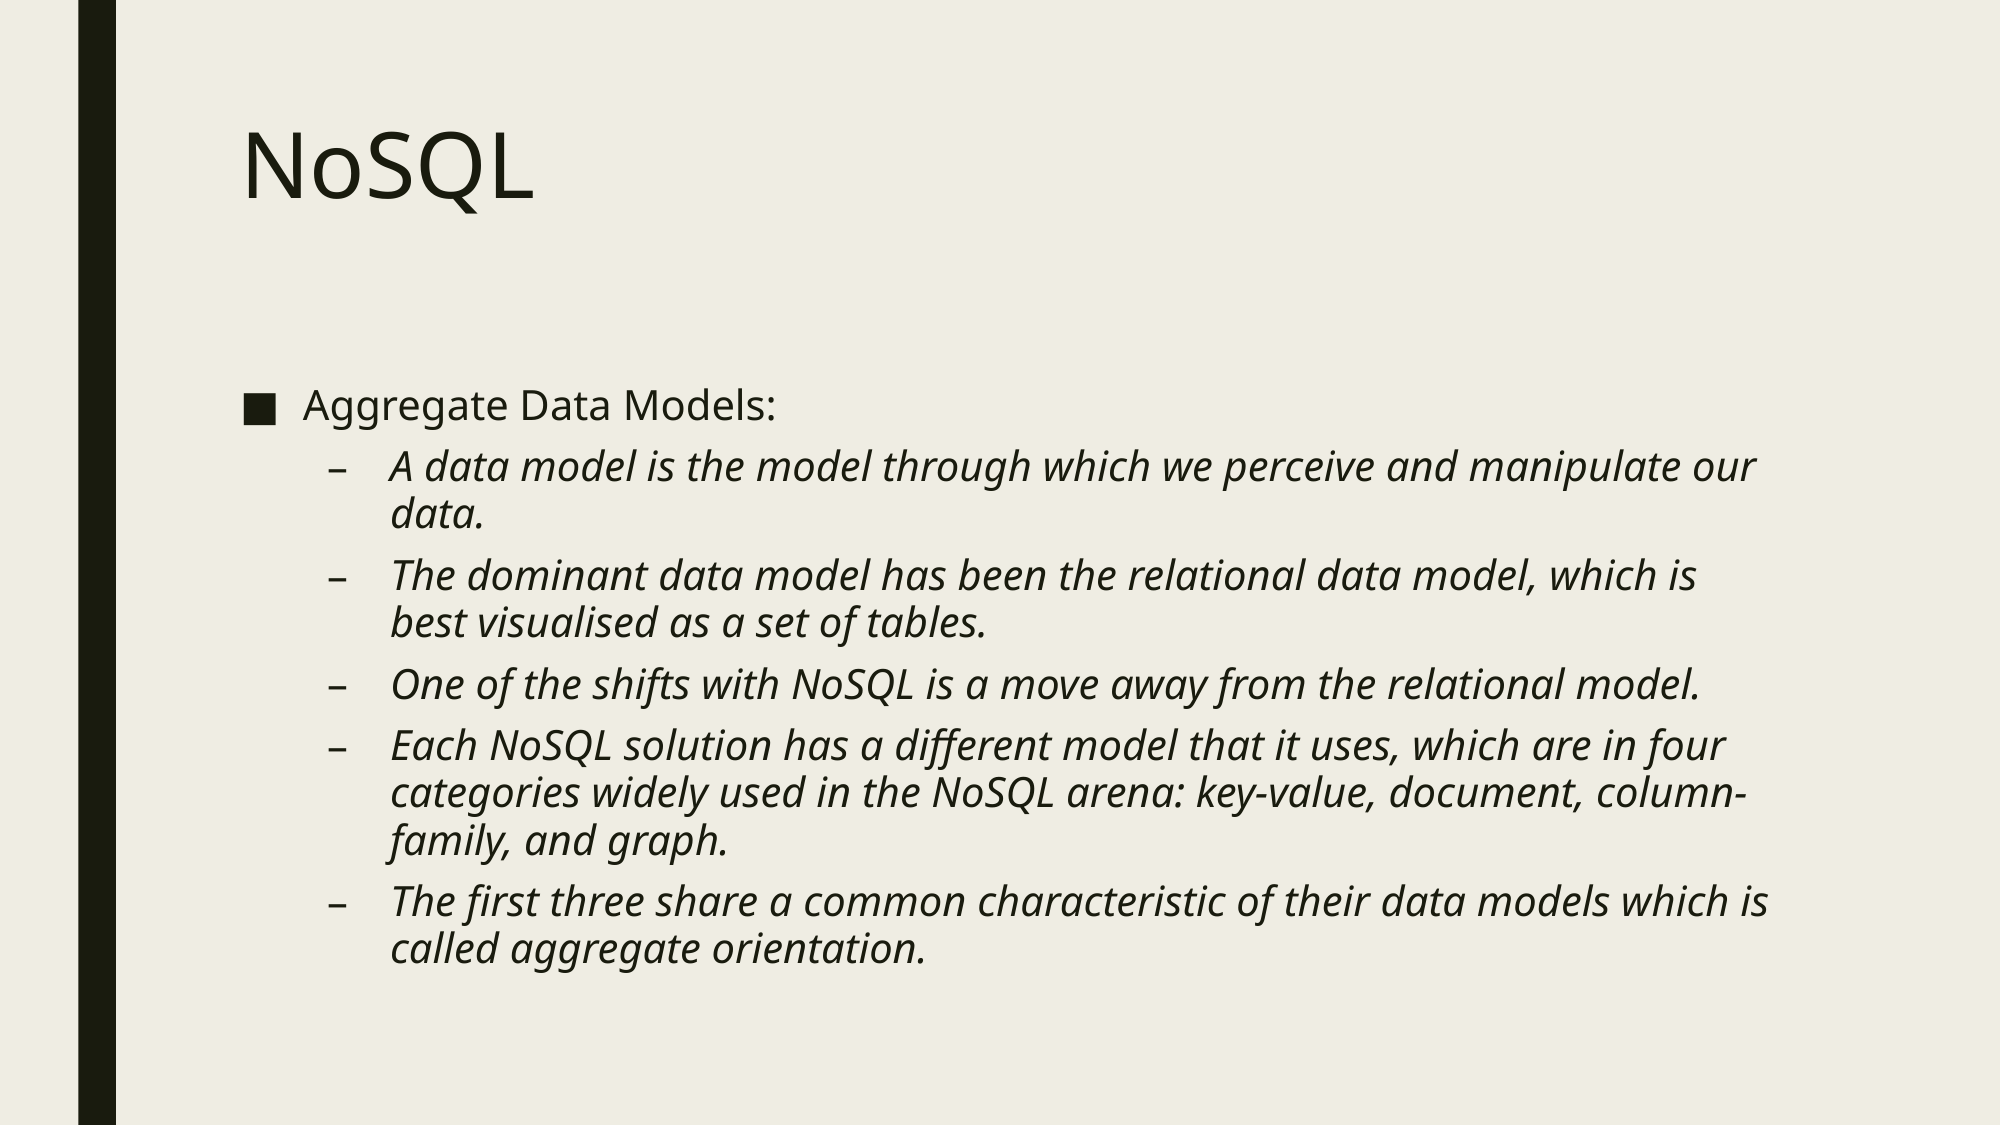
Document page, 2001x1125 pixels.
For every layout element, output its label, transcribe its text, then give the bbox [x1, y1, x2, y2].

list Aggregate Data Models: A data model is the model through which we perceive and manipulate our data. The dominant data model has been the relational data model, which is best visualised as a set of tables. One of the shifts with NoSQL is a move away from the relational model. Each NoSQL solution has a different model that it uses, which are in four categories widely used in the NoSQL arena: key-value, document, column-family, and graph. The first three share a common characteristic of their data models which is called aggregate orientation. [225, 375, 1800, 1063]
title NoSQL [225, 112, 1800, 357]
